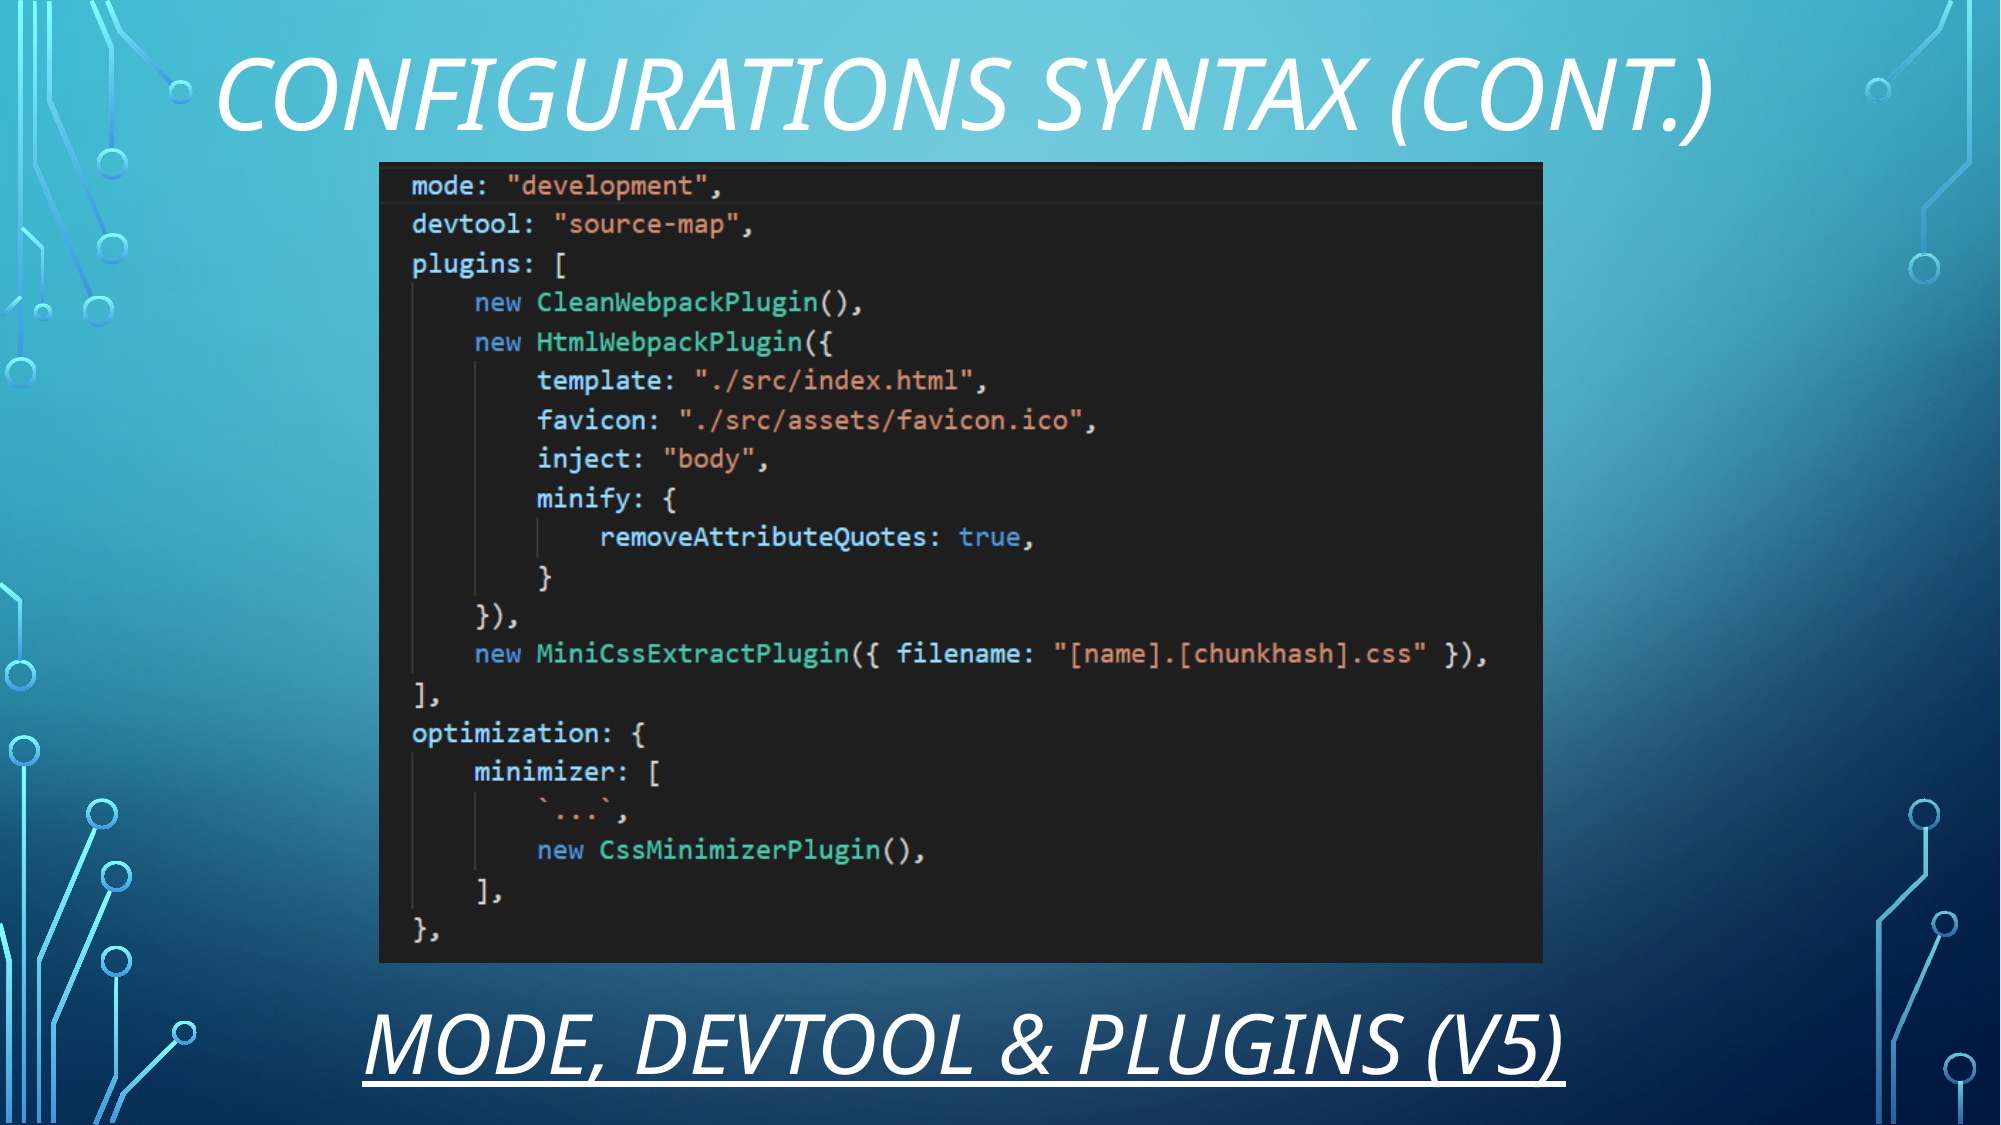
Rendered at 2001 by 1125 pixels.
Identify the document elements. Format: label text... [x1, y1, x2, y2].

text_box Mode, devtool & plugins (v5) [334, 995, 1595, 1125]
text_box Configurations Syntax (cont.) [151, 36, 1777, 166]
picture [379, 162, 1544, 963]
